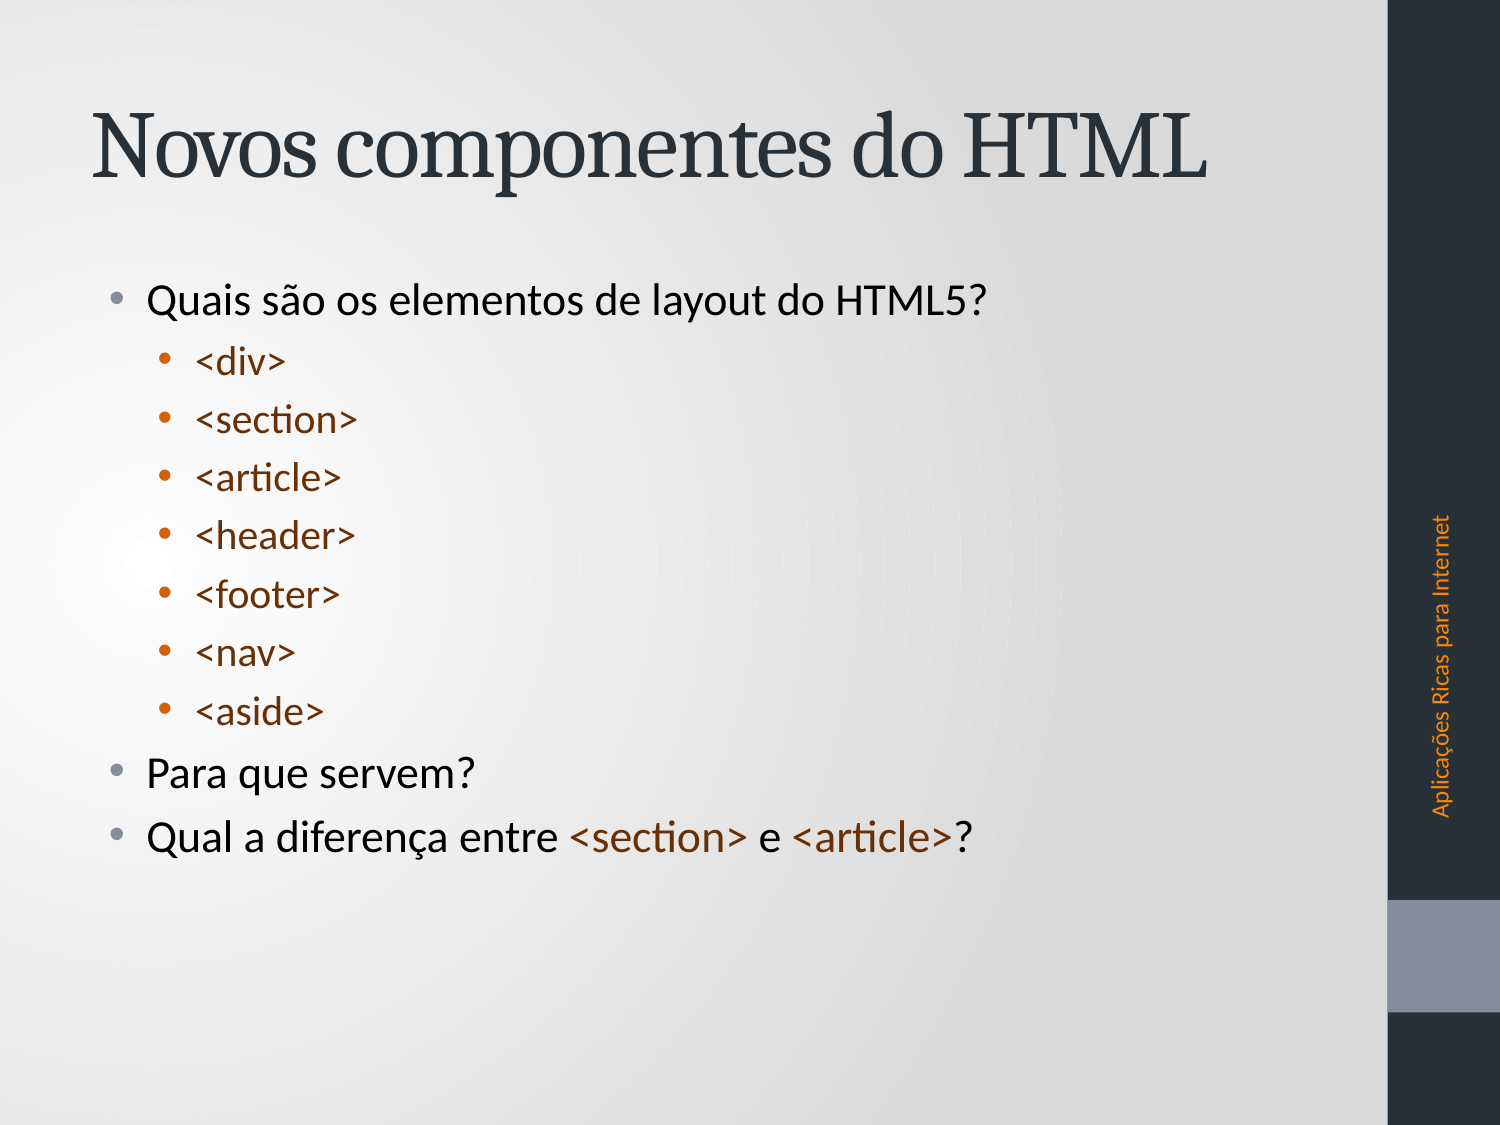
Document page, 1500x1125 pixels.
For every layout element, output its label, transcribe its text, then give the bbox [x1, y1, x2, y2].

footer Aplicações Ricas para Internet [1408, 500, 1469, 889]
title Novos componentes do HTML [75, 45, 1325, 233]
list Quais são os elementos de layout do HTML5? <div> <section> <article> <header> <footer> <nav> <aside> Para que servem? Qual a diferença entre <section> e <article>? [75, 262, 1325, 1050]
